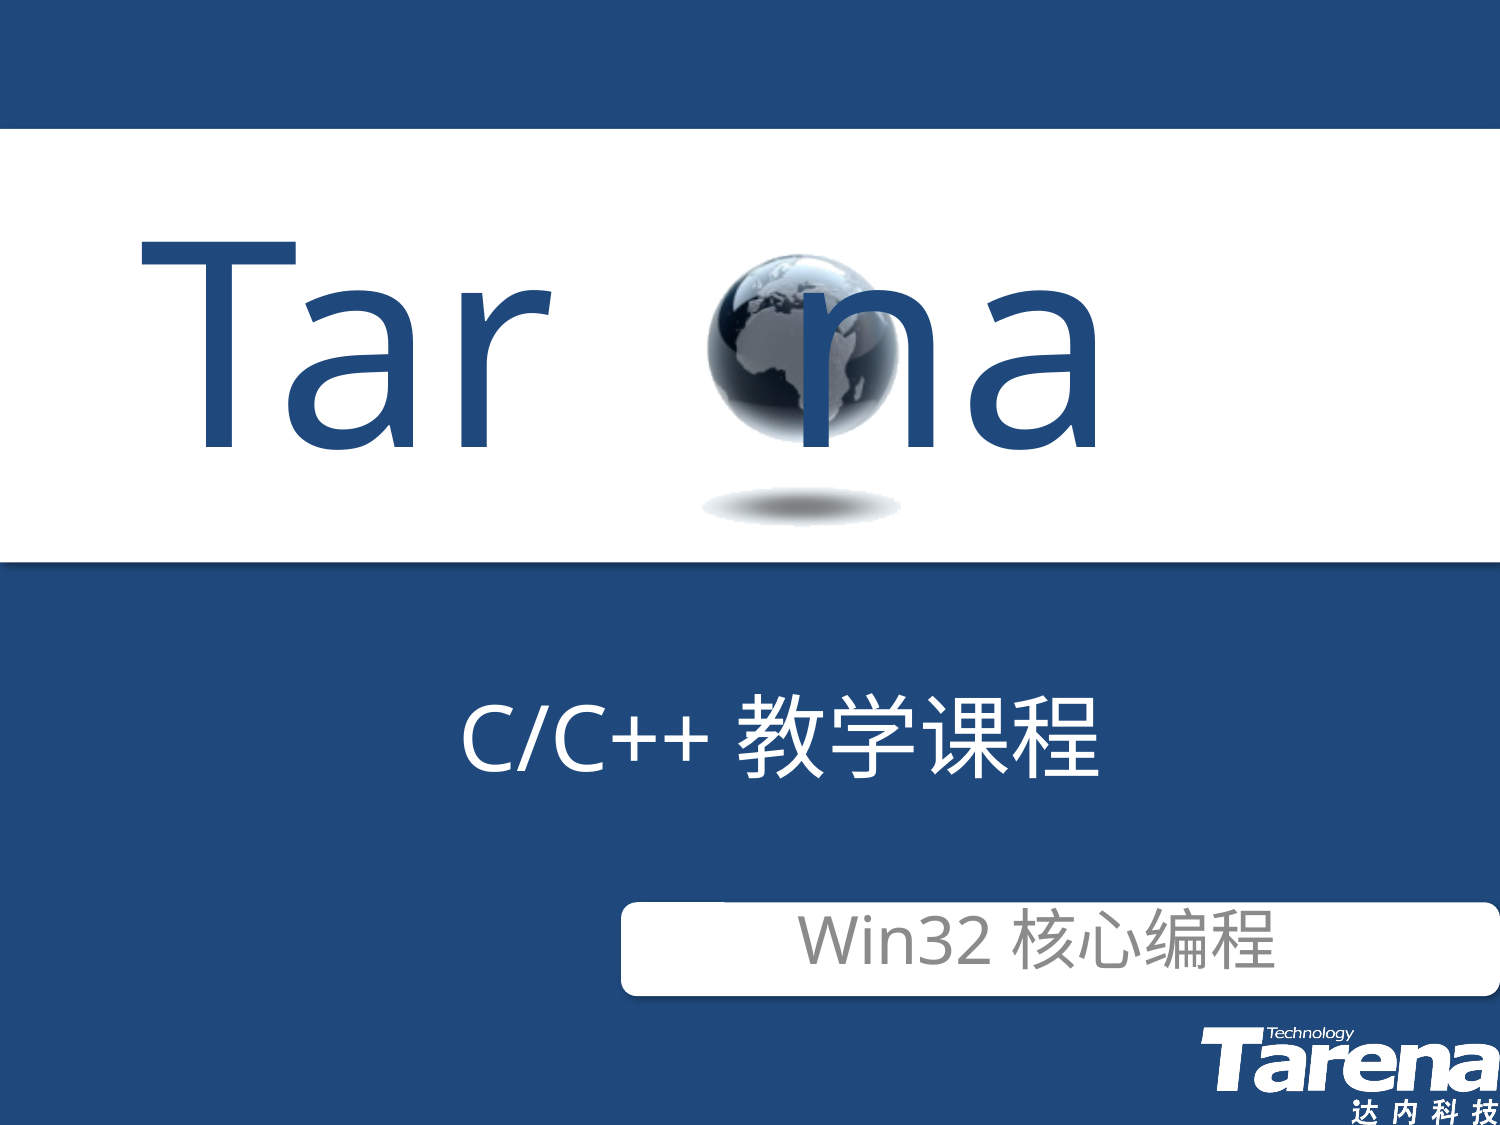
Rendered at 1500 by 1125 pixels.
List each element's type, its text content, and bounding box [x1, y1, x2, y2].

subtitle Win32核心编程 [573, 890, 1500, 1044]
picture [675, 215, 922, 610]
picture [1201, 1044, 1500, 1125]
title C/C++教学课程 [142, 614, 1419, 856]
